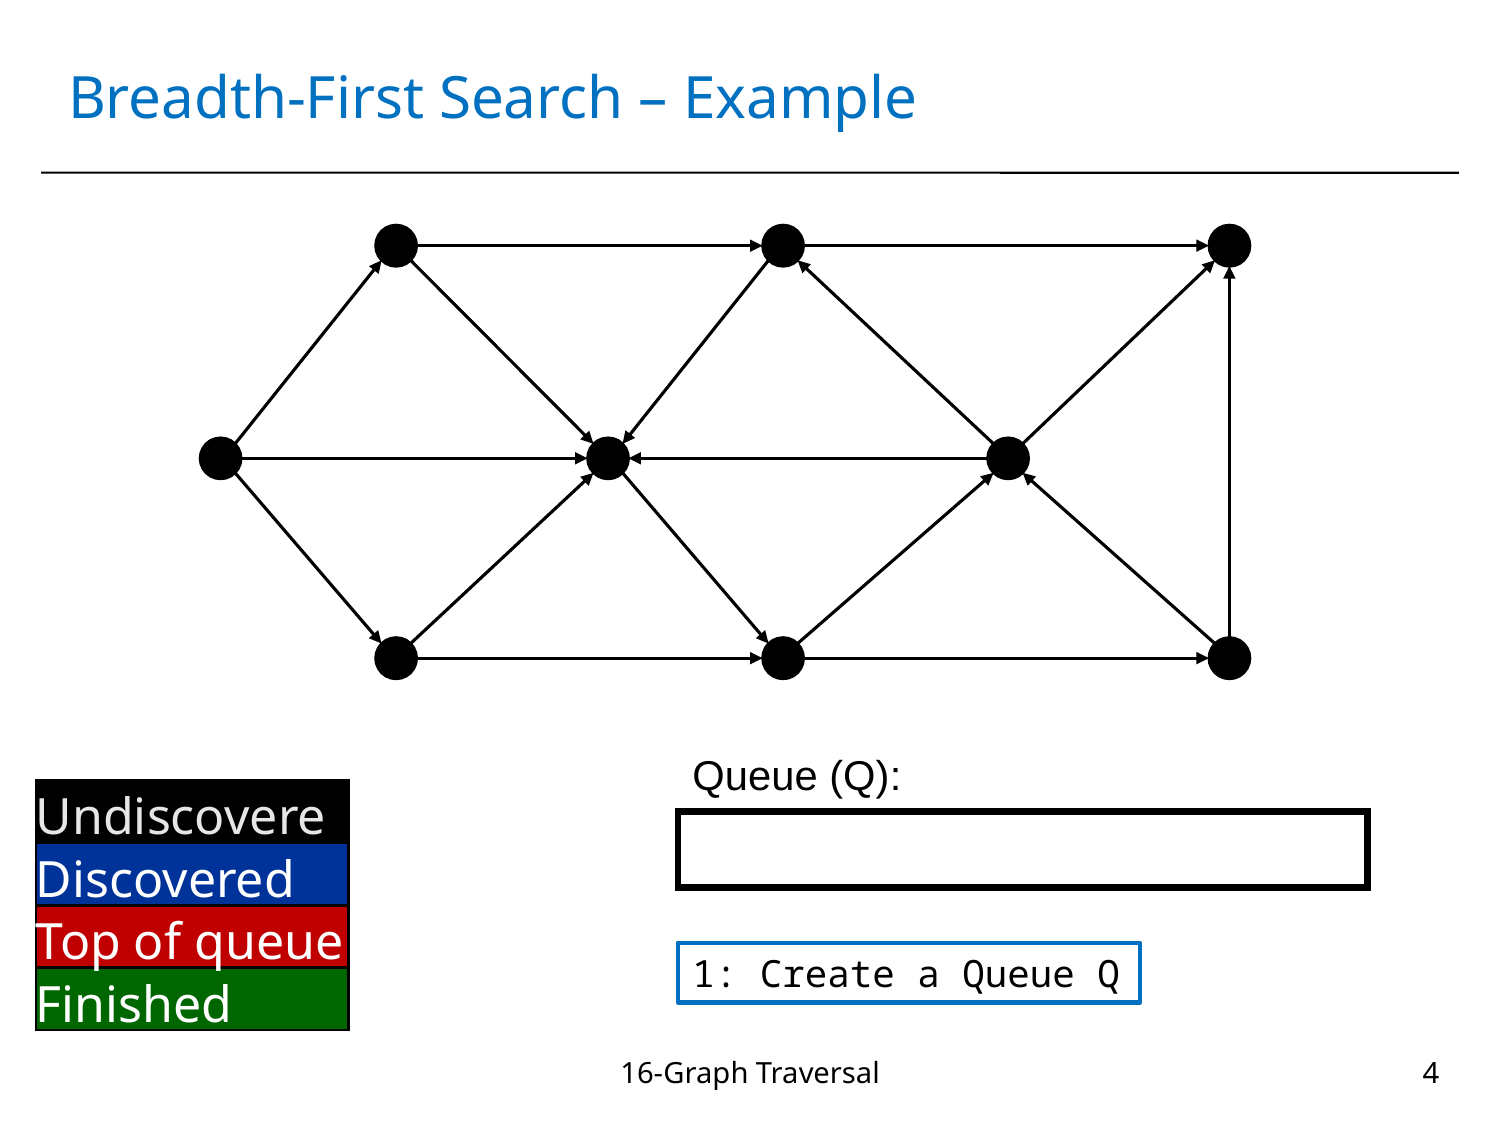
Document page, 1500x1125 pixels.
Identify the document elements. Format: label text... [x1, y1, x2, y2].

text_box 4 [762, 224, 804, 267]
text_box 6 [762, 637, 804, 679]
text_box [35, 780, 349, 1031]
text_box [797, 473, 994, 643]
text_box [797, 261, 994, 443]
footer 16-Graph Traversal [502, 1046, 999, 1125]
text_box 8 [1208, 224, 1251, 267]
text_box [622, 261, 769, 443]
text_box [234, 473, 382, 643]
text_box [1022, 473, 1215, 643]
title Breadth-First Search – Example [52, 30, 1448, 159]
text_box s [200, 437, 242, 479]
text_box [410, 473, 594, 643]
text_box 1: Create a Queue Q [677, 942, 1140, 1003]
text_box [622, 473, 769, 643]
text_box 3 [375, 637, 417, 679]
text_box 5 [587, 437, 629, 479]
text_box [1022, 261, 1215, 443]
slide_number 4 [1104, 1046, 1455, 1125]
text_box [677, 811, 1368, 888]
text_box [410, 261, 594, 443]
text_box 7 [987, 437, 1029, 479]
text_box Queue (Q): [677, 741, 928, 806]
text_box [234, 261, 382, 443]
text_box 2 [375, 224, 417, 267]
text_box 9 [1208, 637, 1251, 679]
